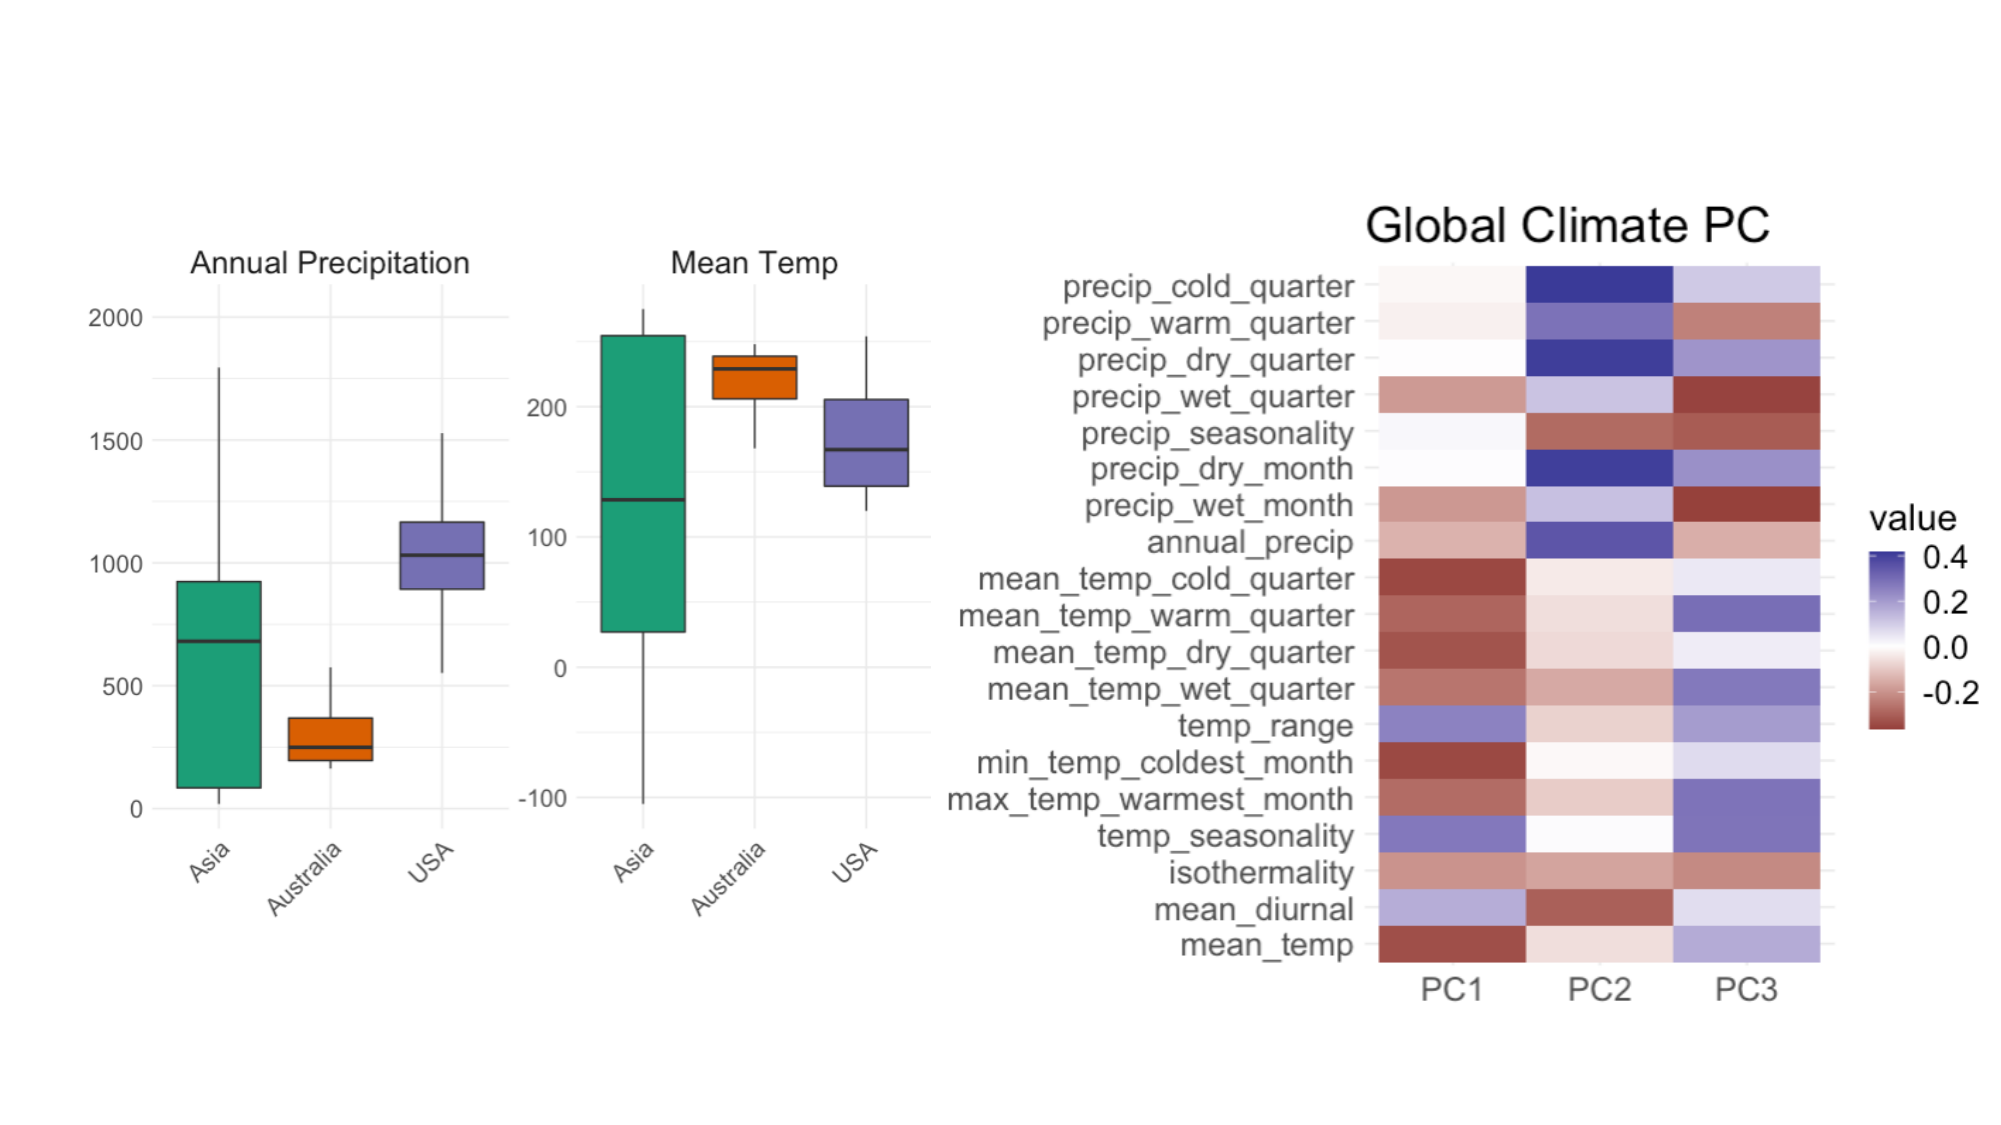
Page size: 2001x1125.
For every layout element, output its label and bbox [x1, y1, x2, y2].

picture [942, 197, 1986, 1008]
picture [83, 241, 931, 921]
